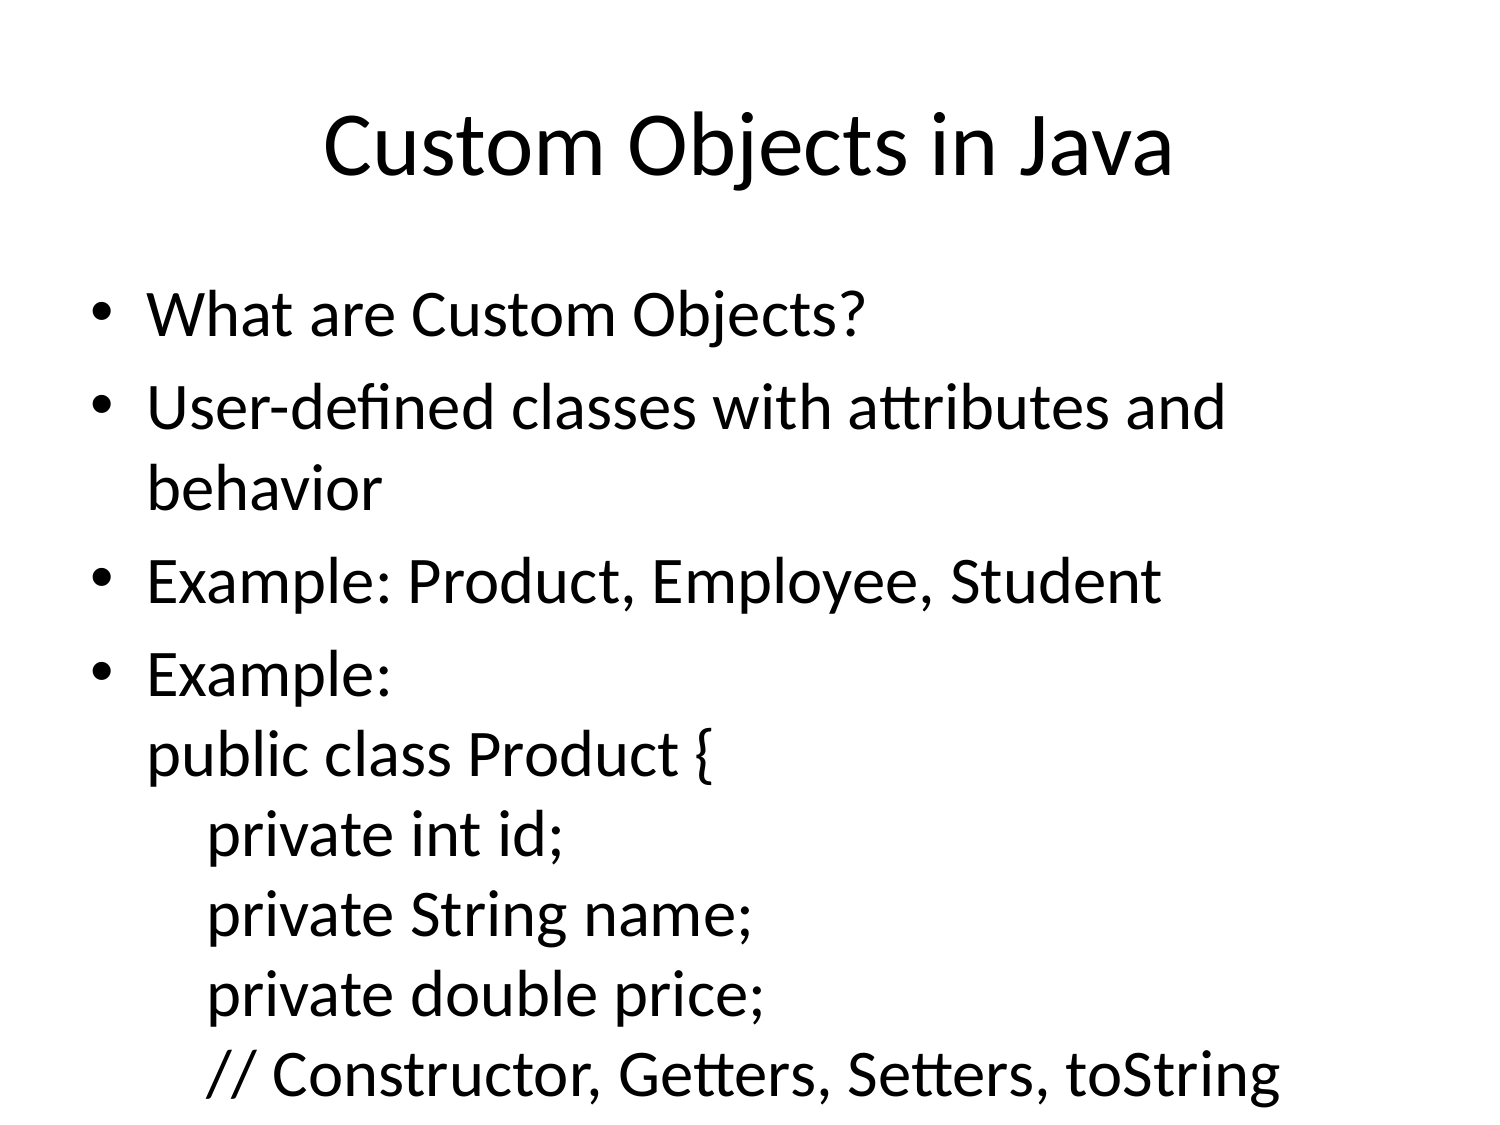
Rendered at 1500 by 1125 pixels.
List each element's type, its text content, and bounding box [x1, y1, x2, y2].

list What are Custom Objects? User-defined classes with attributes and behavior Example: Product, Employee, Student Example: public class Product { private int id; private String name; private double price; // Constructor, Getters, Setters, toString } [75, 262, 1425, 1005]
title Custom Objects in Java [75, 45, 1425, 233]
